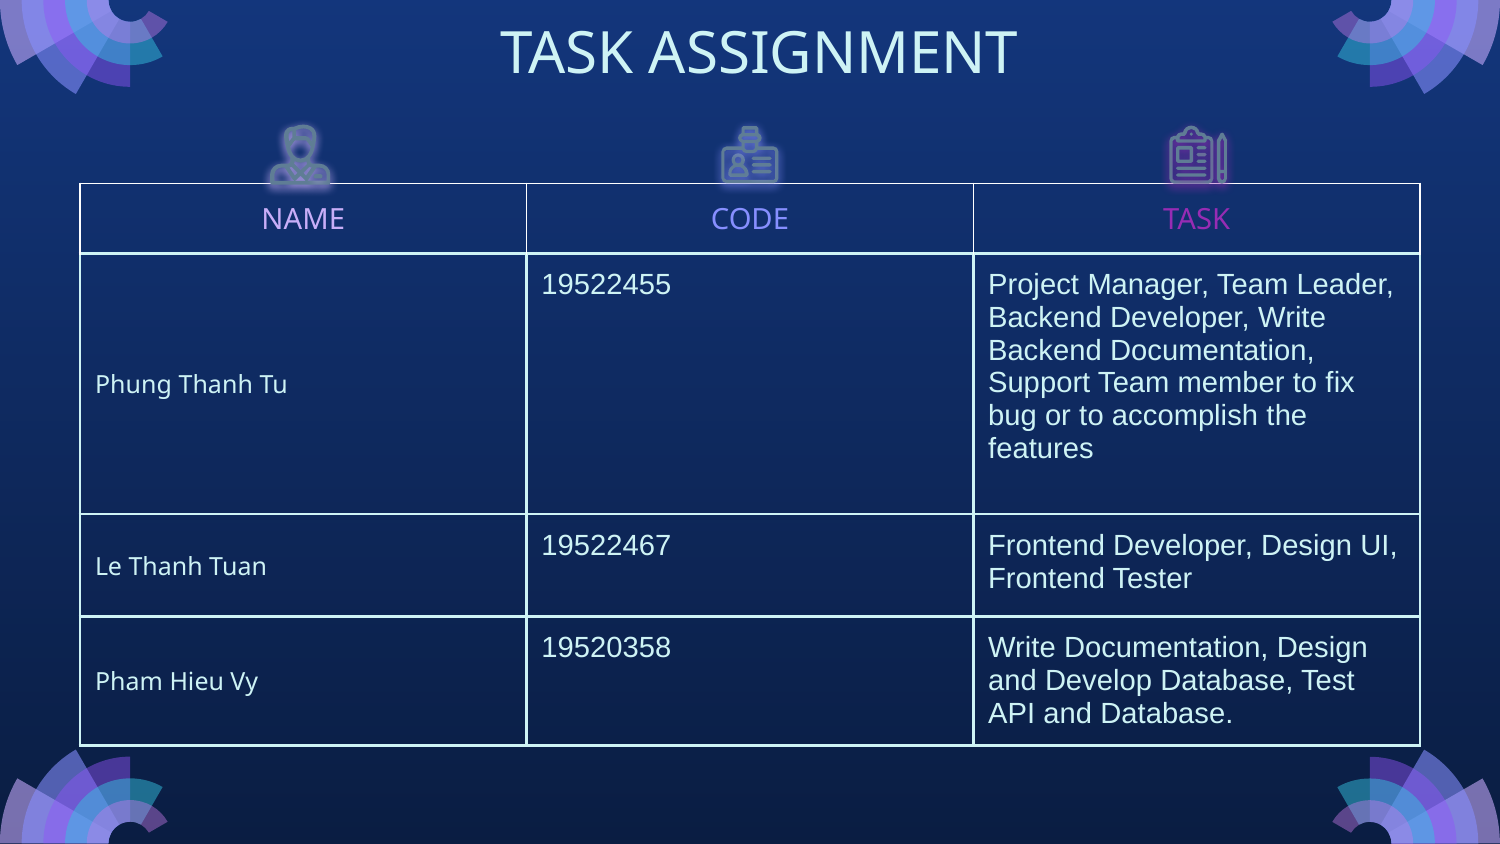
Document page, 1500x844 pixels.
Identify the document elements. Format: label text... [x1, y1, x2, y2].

table_cell Le Thanh Tuan [81, 515, 525, 615]
title TASK ASSIGNMENT [127, 0, 1392, 94]
table_cell Pham Hieu Vy [81, 618, 525, 744]
table_header NAME [81, 184, 526, 252]
table_header CODE [527, 184, 973, 252]
table_cell 19520358 [528, 618, 972, 744]
table_cell 19522467 [528, 515, 972, 615]
table_header Project Manager, Team Leader, Backend Developer, Write Backend Documentation, Support Team member to fix bug or to accomplish the features [975, 255, 1419, 513]
table_header Phung Thanh Tu [81, 255, 525, 513]
table_header TASK [974, 184, 1419, 252]
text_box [269, 124, 331, 185]
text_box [1169, 125, 1228, 184]
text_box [721, 125, 779, 184]
table_cell Write Documentation, Design and Develop Database, Test API and Database. [975, 618, 1419, 744]
table_cell Frontend Developer, Design UI, Frontend Tester [975, 515, 1419, 615]
table_header 19522455 [528, 255, 972, 513]
